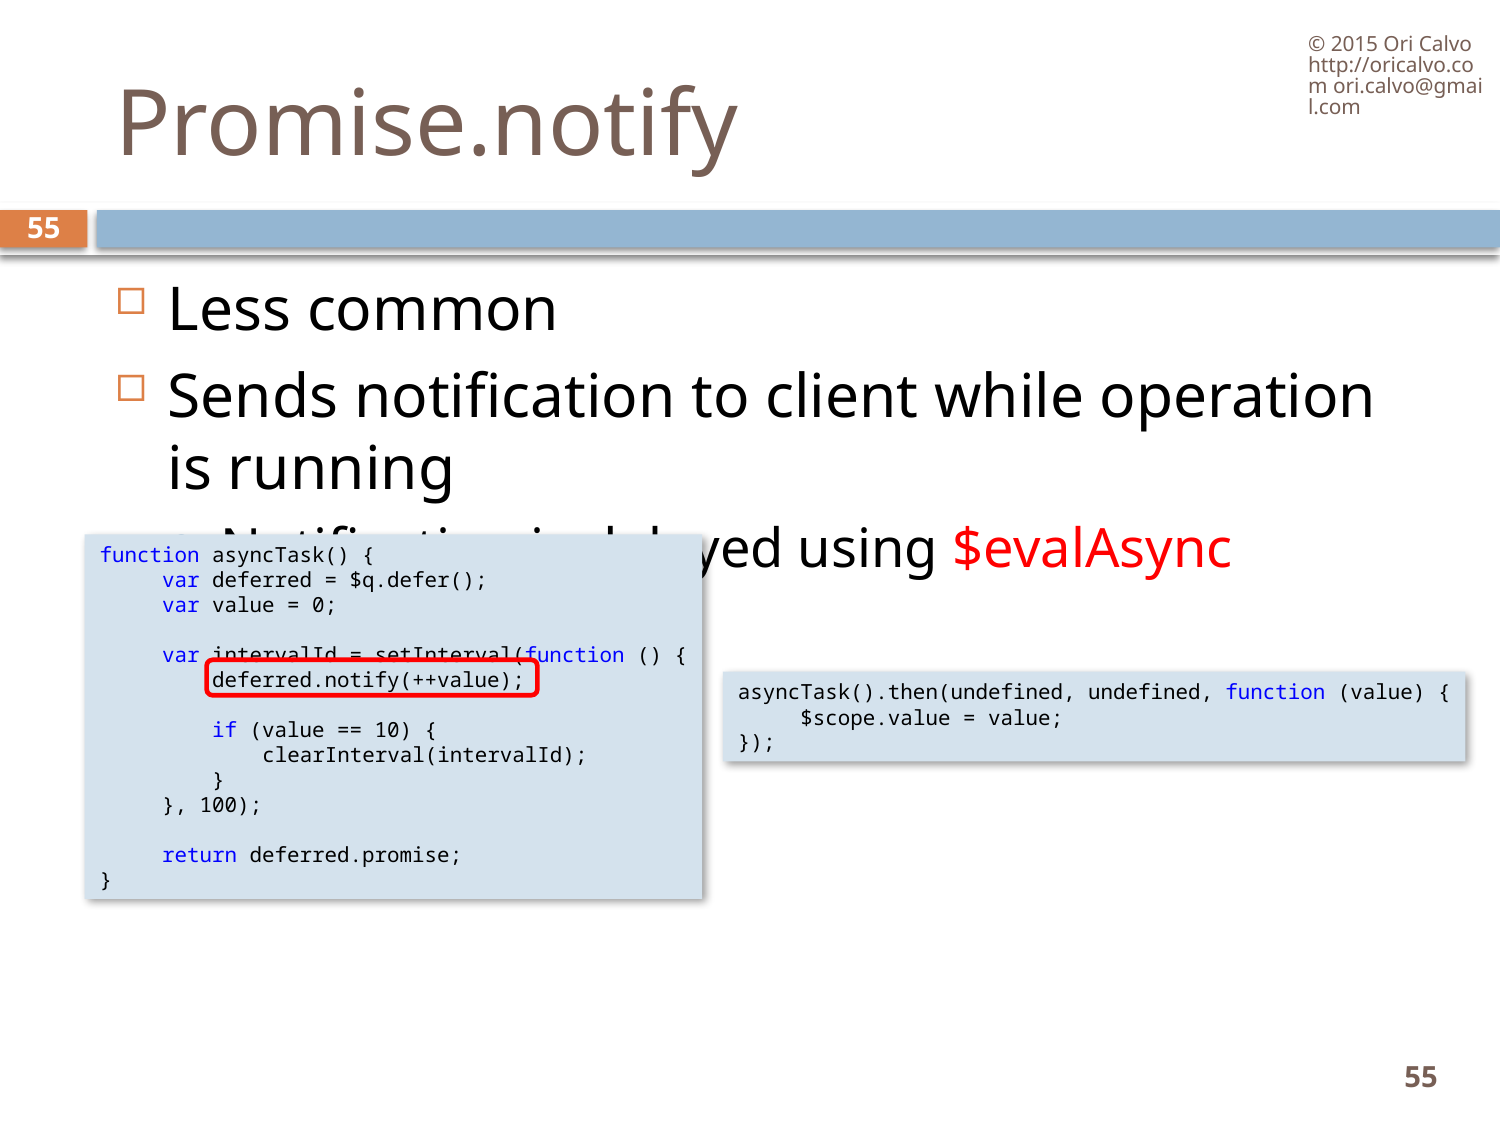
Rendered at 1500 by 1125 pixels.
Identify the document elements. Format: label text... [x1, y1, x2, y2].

title Promise.notify [100, 37, 1438, 200]
text_box function asyncTask() { var deferred = $q.defer(); var value = 0; var intervalId = setInterval(function () { deferred.notify(++value); if (value == 10) { clearInterval(intervalId); } }, 100); return deferred.promise; } [84, 534, 703, 899]
slide_number 55 [0, 208, 88, 249]
text_box asyncTask().then(undefined, undefined, function (value) { $scope.value = value; }); [722, 671, 1466, 762]
list Less common Sends notification to client while operation is running Notification is delayed using $evalAsync [100, 262, 1438, 1000]
footer © 2015 Ori Calvo http://oricalvo.com ori.calvo@gmail.com [1293, 0, 1500, 90]
text_box [205, 658, 539, 697]
